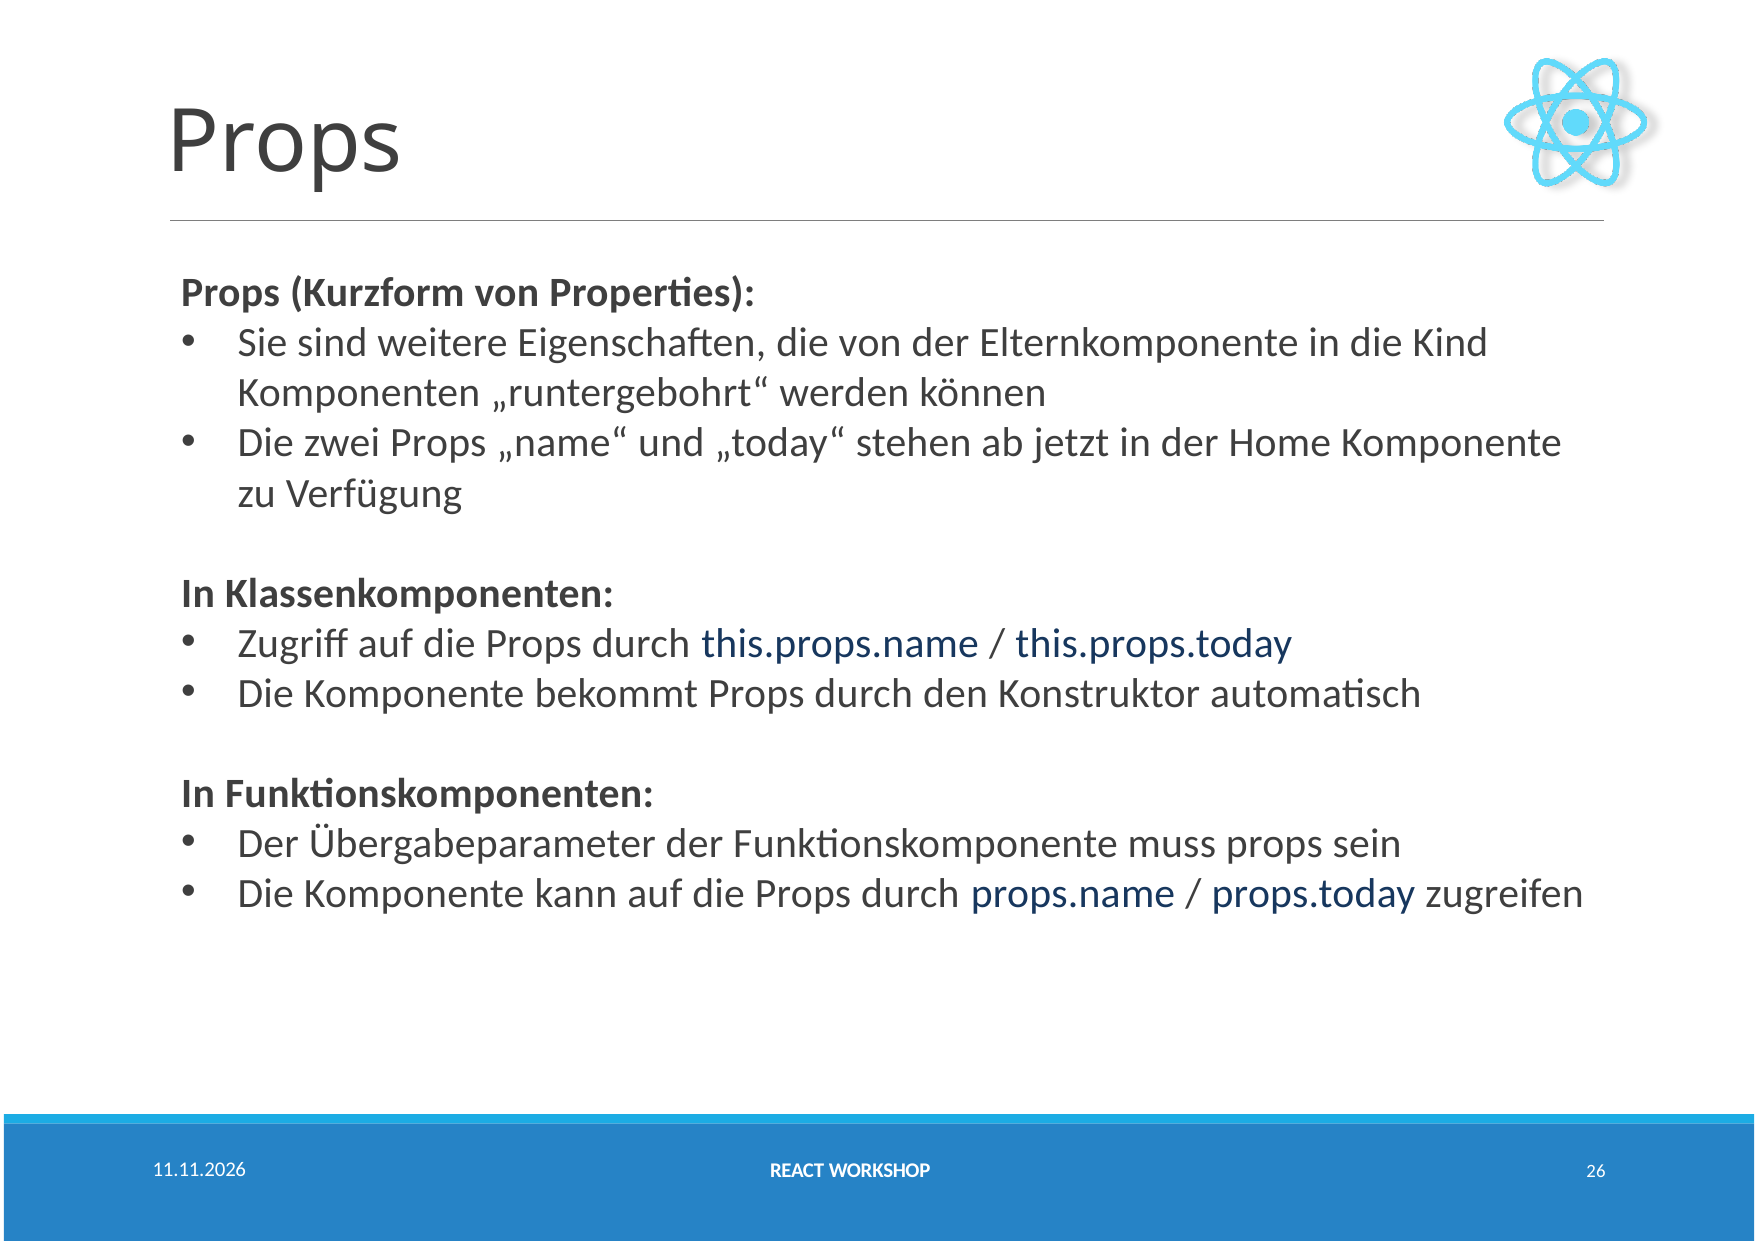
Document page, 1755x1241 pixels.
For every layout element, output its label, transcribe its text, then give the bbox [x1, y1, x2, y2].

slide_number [150, 1162, 262, 1183]
title Props [166, 83, 1583, 194]
slide_number 26 [1582, 1160, 1624, 1182]
text_box Props (Kurzform von Properties): Sie sind weitere Eigenschaften, die von der Elternkomponente in die Kind Komponenten „runtergebohrt“ werden können Die zwei Props „name“ und „today“ stehen ab jetzt in der Home Komponente zu Verfügung In Klassenkomponenten: Zugriff auf die Props durch this.props.name / this.props.today Die Komponente bekommt Props durch den Konstruktor automatisch In Funktionskomponenten: Der Übergabeparameter der Funktionskomponente muss props sein Die Komponente kann auf die Props durch props.name / props.today zugreifen [166, 257, 1602, 923]
footer REACT WORKSHOP [768, 1163, 987, 1241]
picture [1400, 1, 1751, 243]
